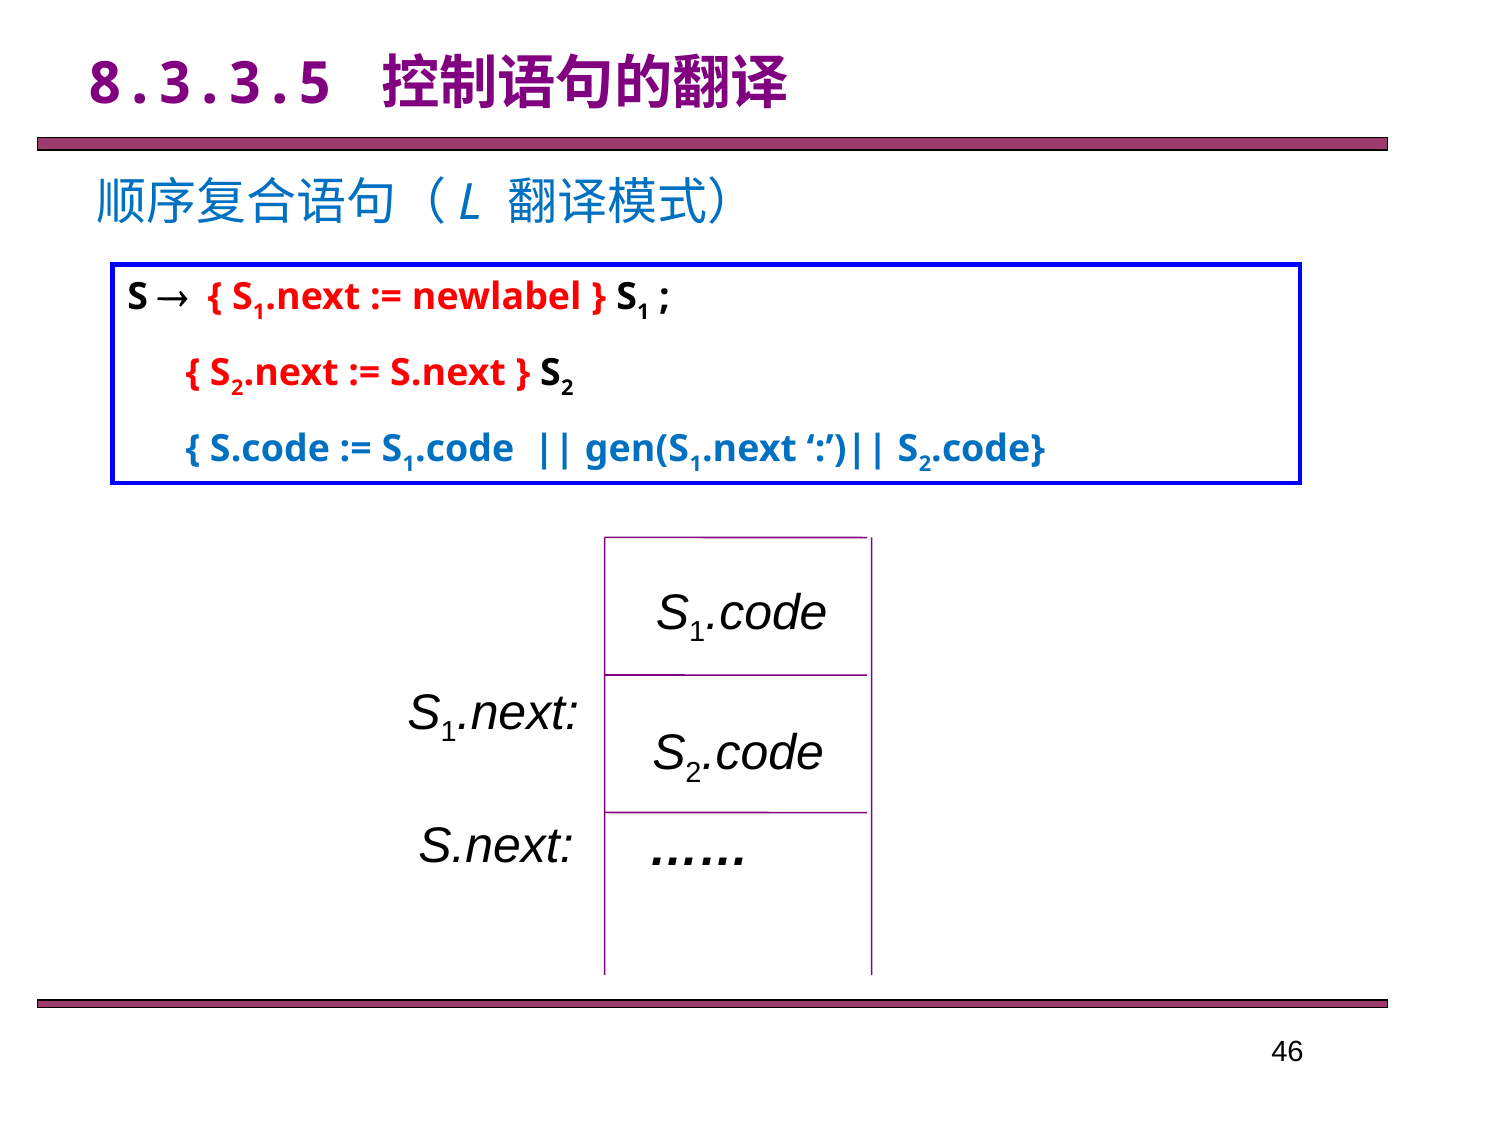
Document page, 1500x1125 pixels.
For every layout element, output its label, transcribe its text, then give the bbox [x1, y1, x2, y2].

text_box S  { S1.next := newlabel } S1 ; { S2.next := S.next } S2 { S.code := S1.code || gen(S1.next ‘:’)|| S2.code} [112, 264, 1300, 483]
text_box S1.code [641, 571, 843, 655]
text_box 8.3.3.5 控制语句的翻译 [37, 37, 1400, 123]
text_box S2.code [637, 712, 839, 796]
text_box …… [634, 807, 765, 883]
text_box S.next: [403, 804, 589, 880]
text_box 顺序复合语句（L 翻译模式） [49, 161, 1388, 237]
slide_number 46 [1112, 1025, 1463, 1066]
text_box S1.next: [392, 671, 595, 755]
